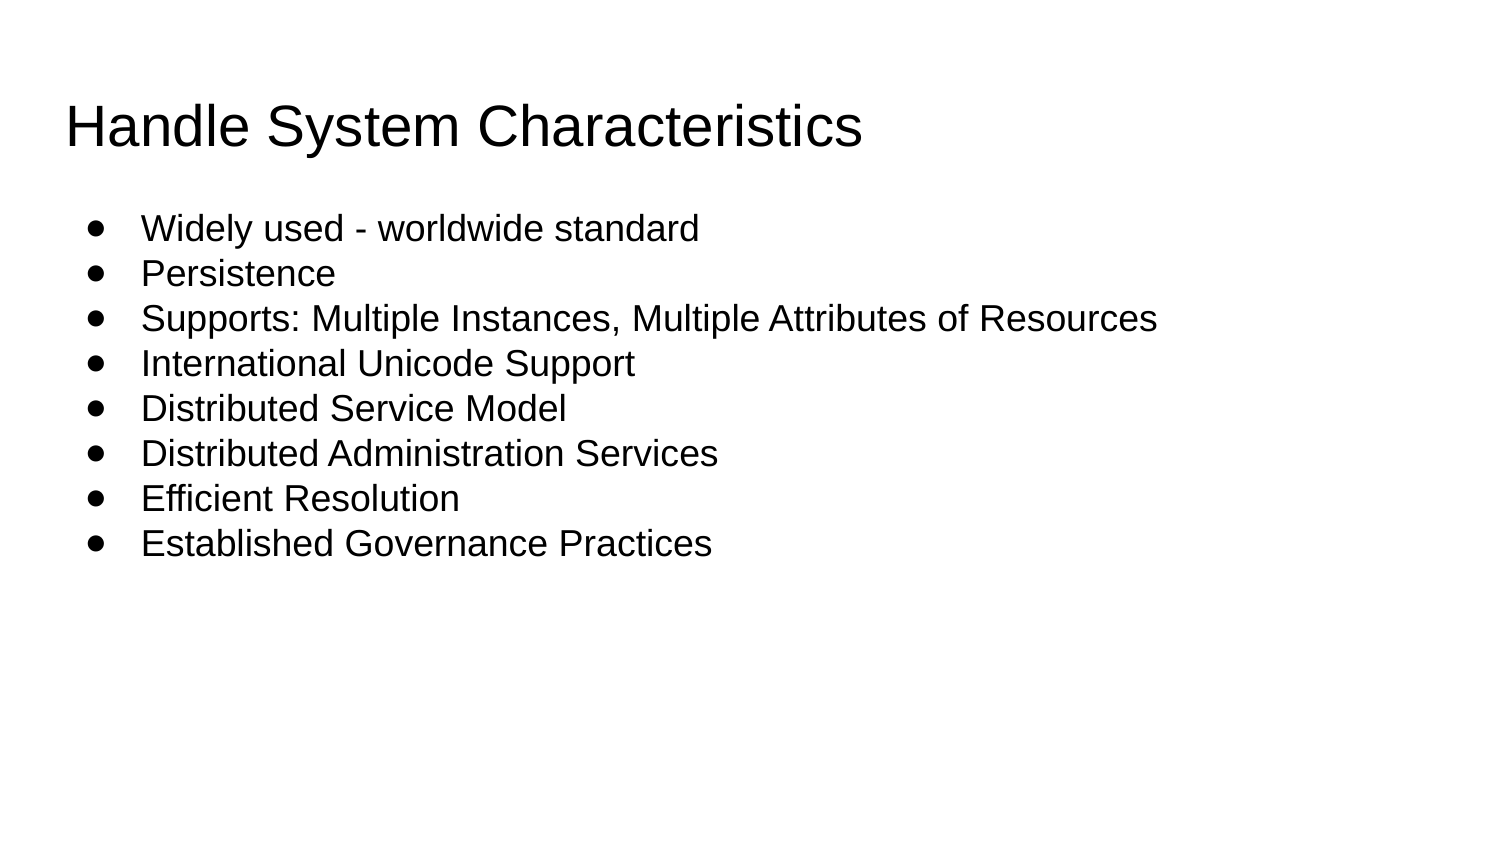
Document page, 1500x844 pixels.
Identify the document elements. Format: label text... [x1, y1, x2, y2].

text_box Handle System Characteristics [51, 72, 1449, 167]
text_box Widely used - worldwide standard Persistence Supports: Multiple Instances, Multiple Attributes of Resources International Unicode Support Distributed Service Model Distributed Administration Services Efficient Resolution Established Governance Practices [51, 189, 1449, 750]
